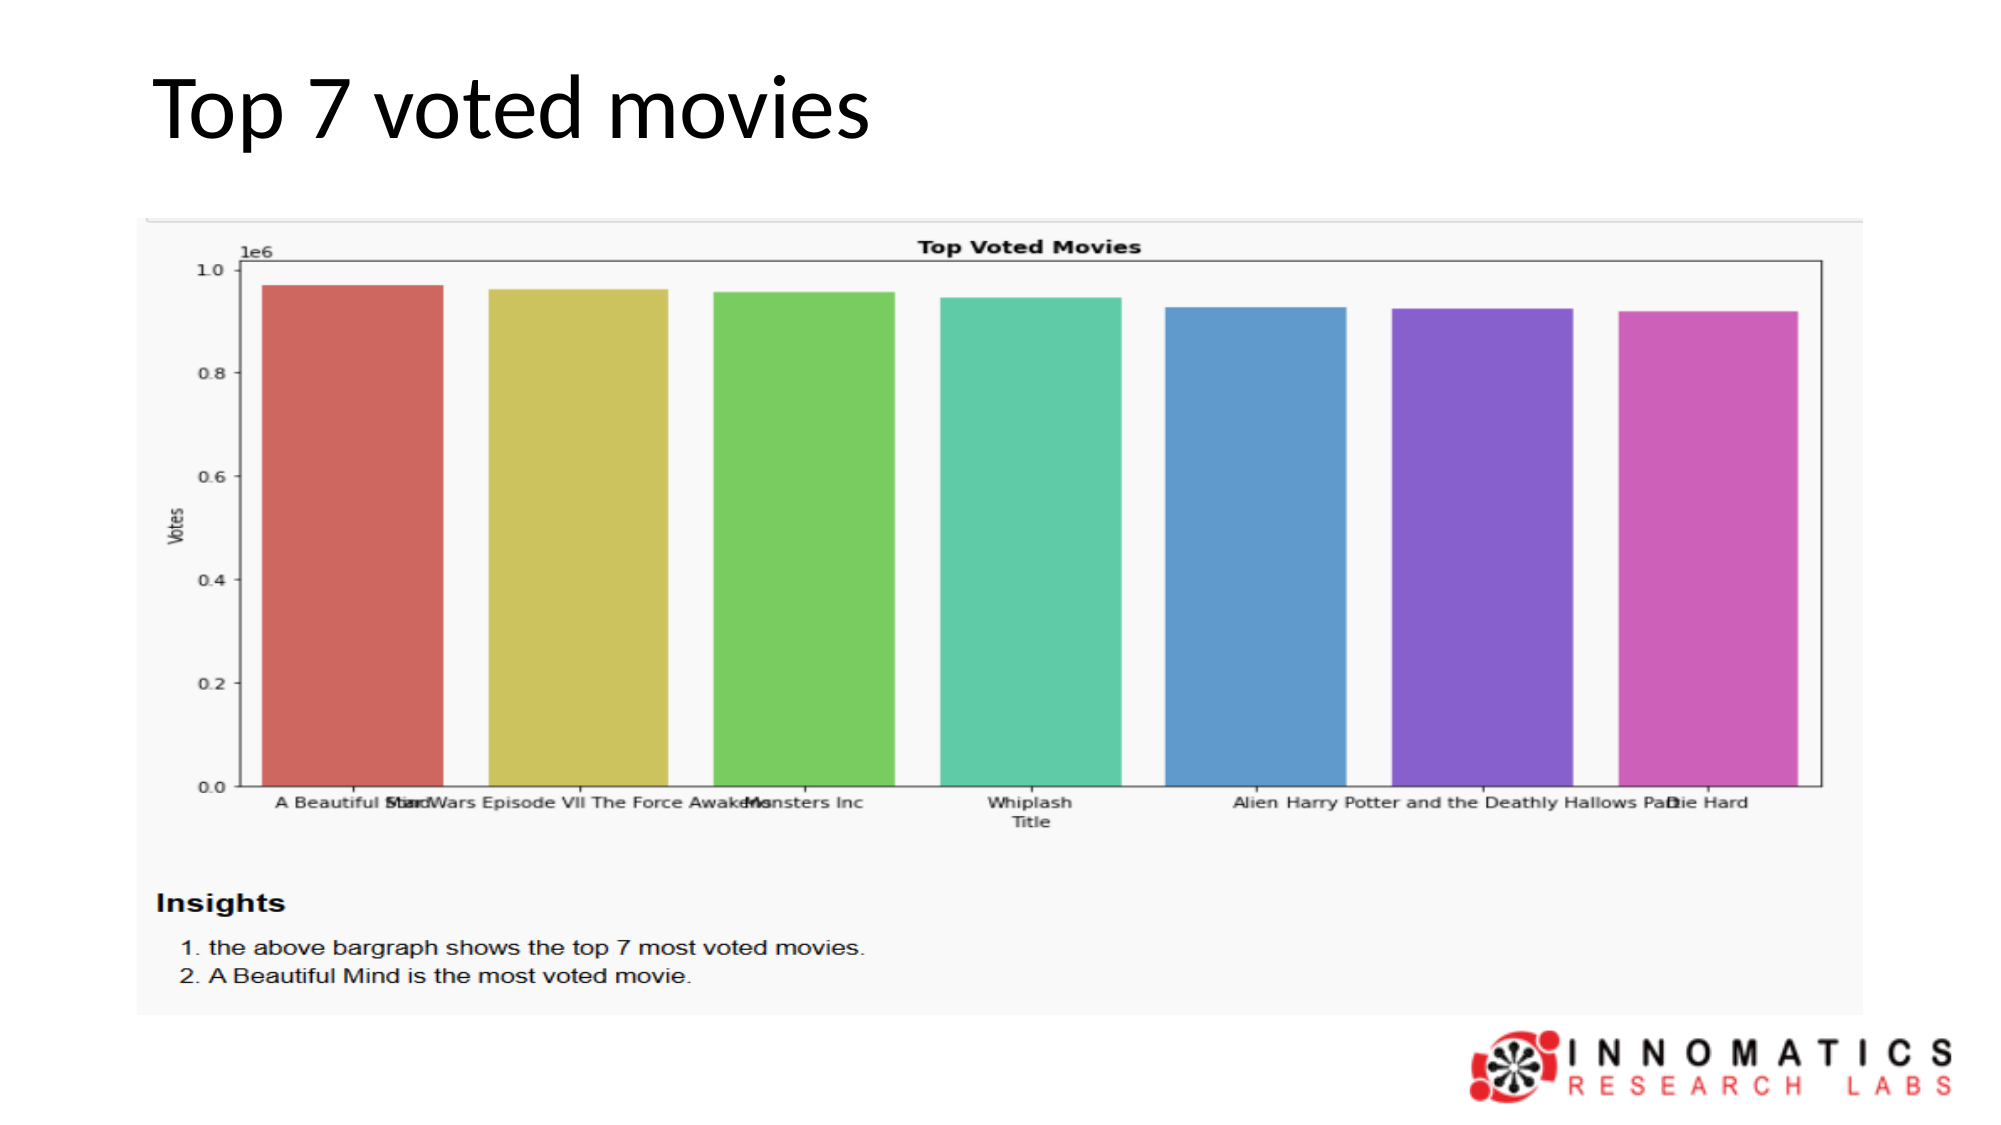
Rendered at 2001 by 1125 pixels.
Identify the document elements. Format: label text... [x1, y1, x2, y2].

picture [1445, 1014, 1975, 1125]
title Top 7 voted movies [137, 0, 1863, 217]
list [136, 218, 1864, 1015]
